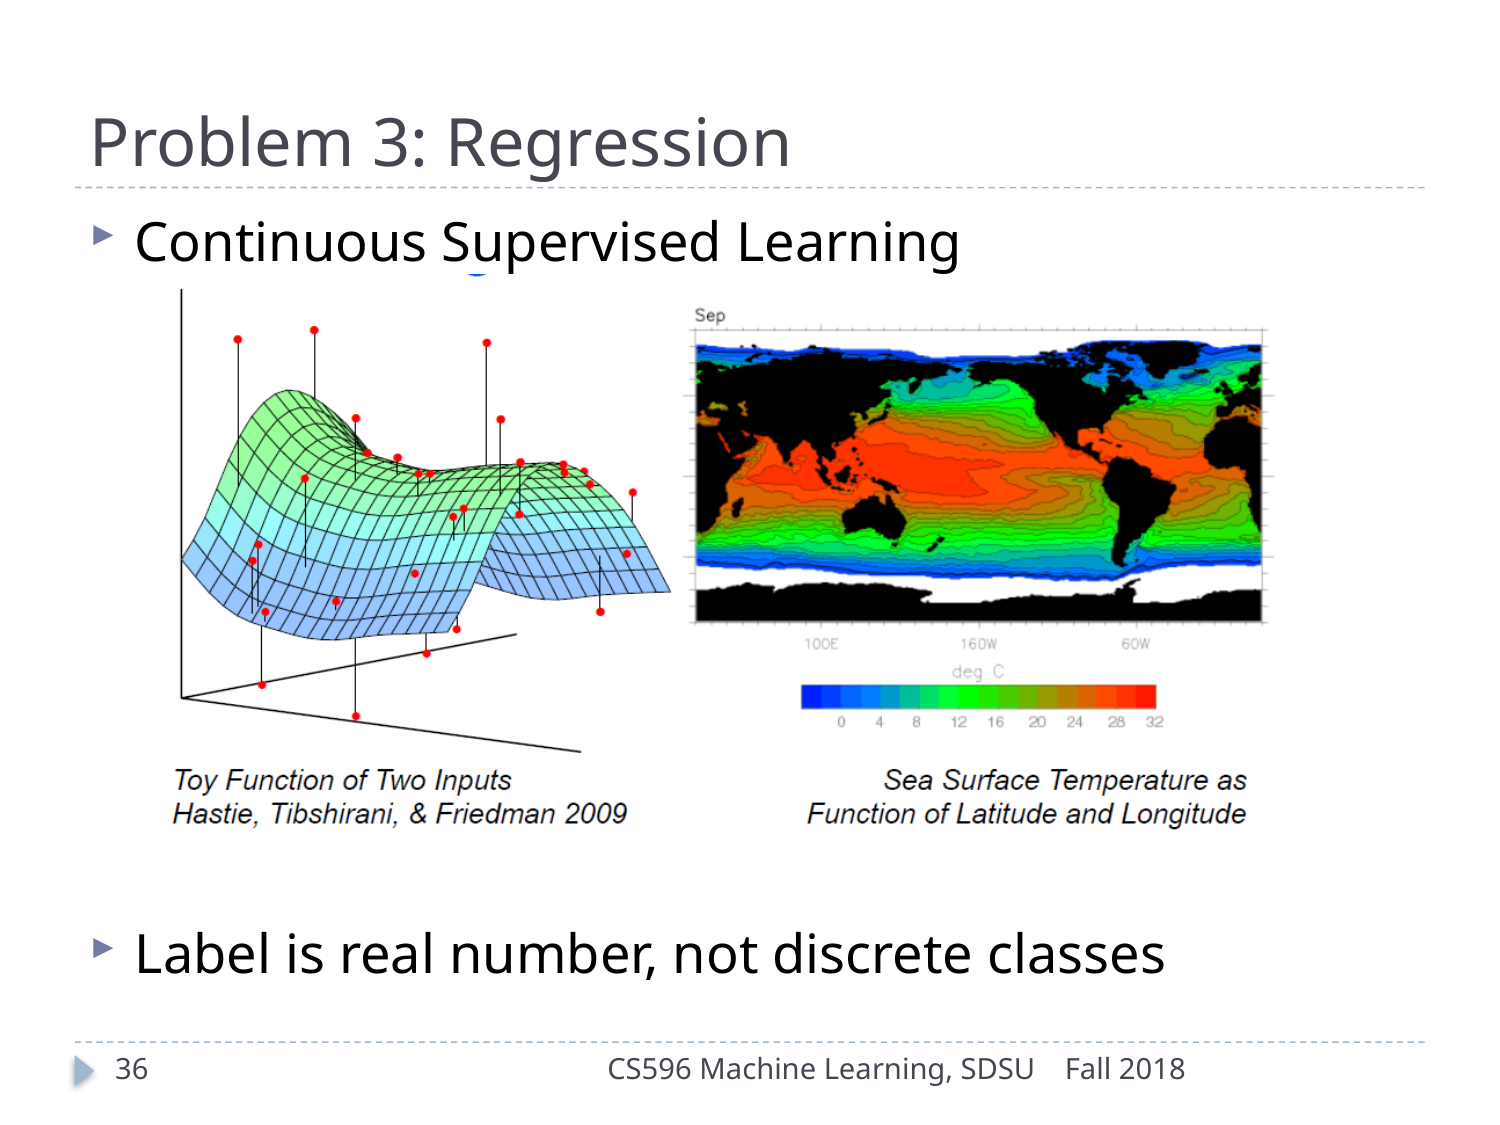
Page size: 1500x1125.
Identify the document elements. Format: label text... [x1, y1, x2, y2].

list Label is real number, not discrete classes [75, 912, 1425, 1010]
title Problem 3: Regression [75, 24, 1425, 188]
footer CS596 Machine Learning, SDSU [475, 1042, 1051, 1103]
slide_number Fall 2018 [1051, 1042, 1426, 1103]
slide_number 36 [100, 1042, 426, 1103]
picture [137, 274, 1313, 863]
text_box Continuous Supervised Learning [74, 200, 1425, 313]
